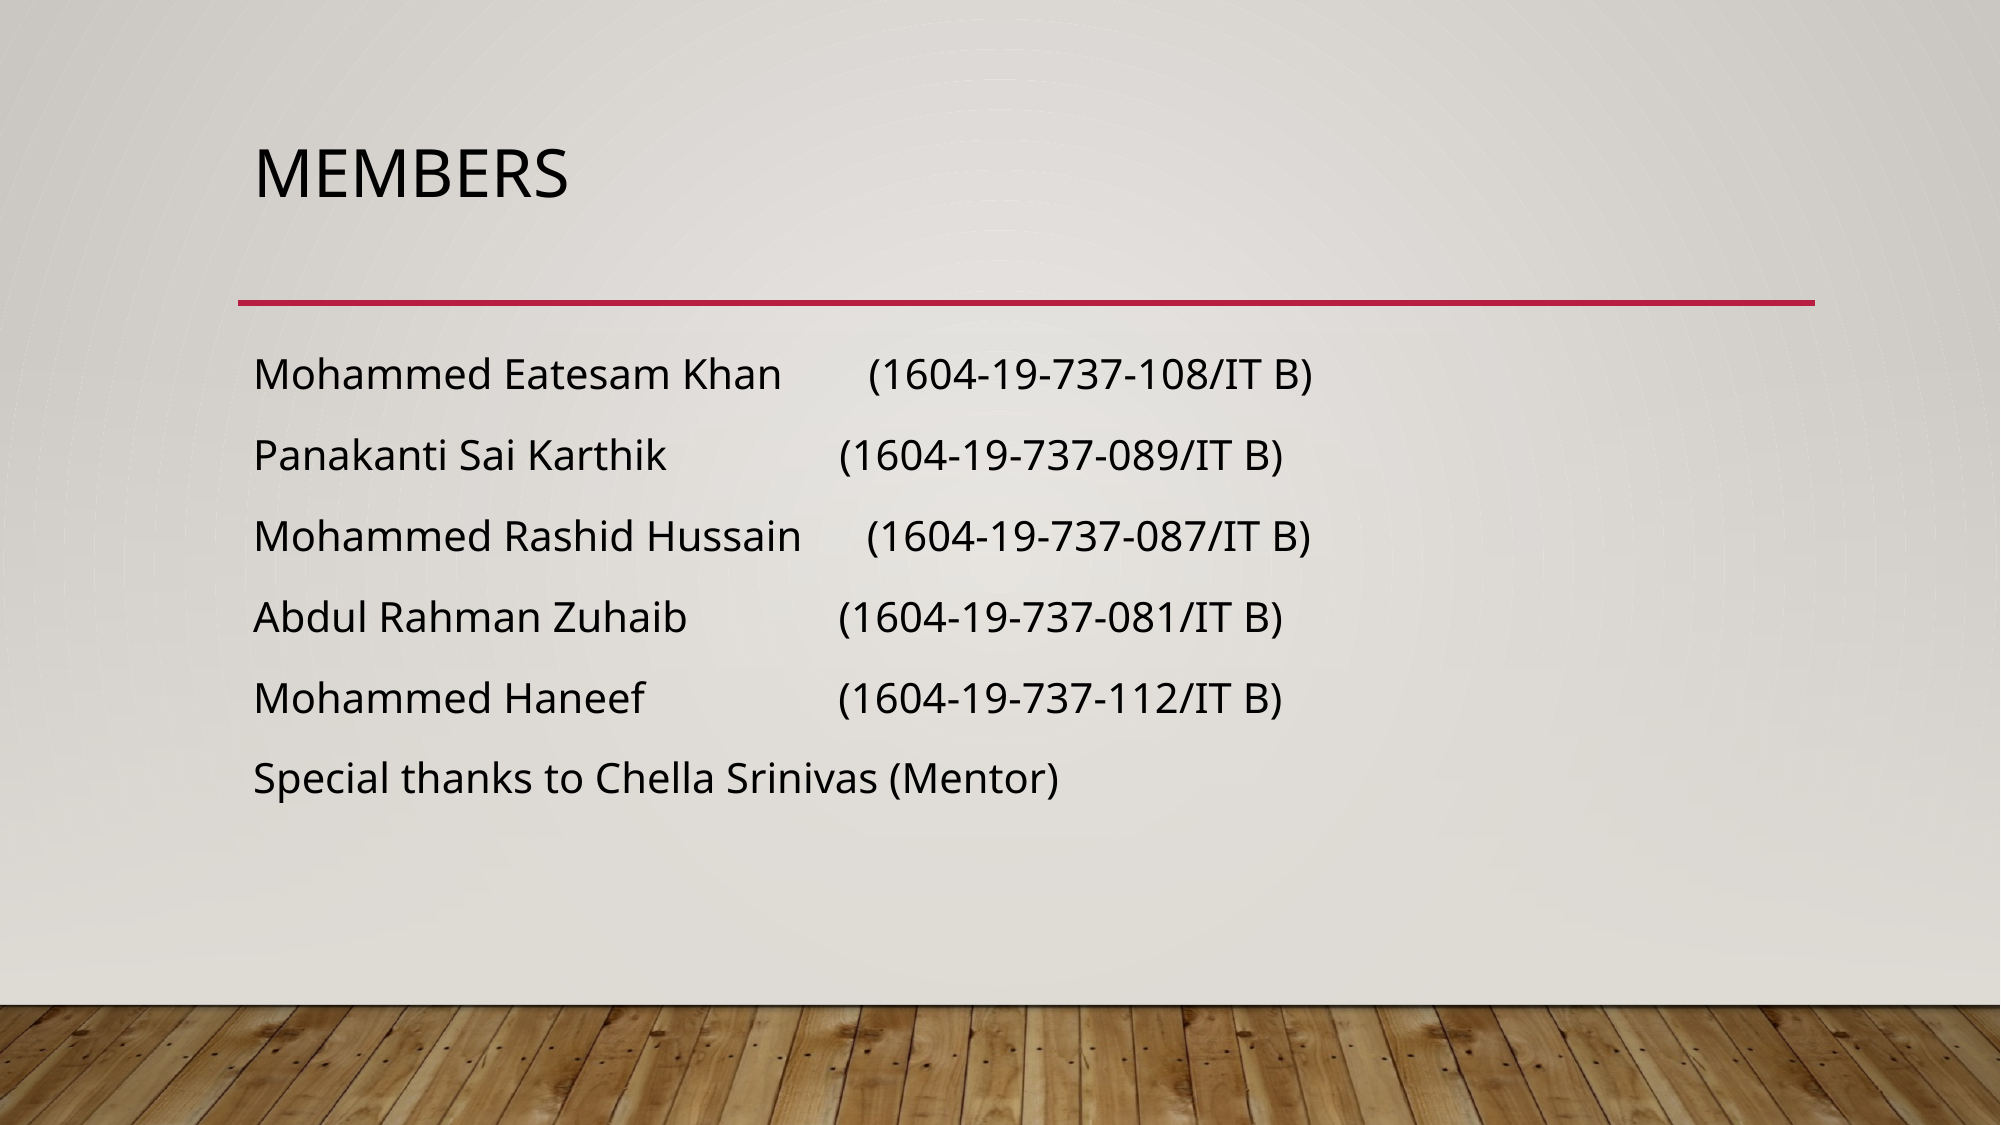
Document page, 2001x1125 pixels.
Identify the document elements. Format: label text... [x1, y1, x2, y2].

picture [0, 1005, 2000, 1125]
list Mohammed Eatesam Khan (1604-19-737-108/IT B) Panakanti Sai Karthik (1604-19-737-089/IT B) Mohammed Rashid Hussain (1604-19-737-087/IT B) Abdul Rahman Zuhaib (1604-19-737-081/IT B) Mohammed Haneef (1604-19-737-112/IT B) Special thanks to Chella Srinivas (Mentor) [238, 330, 1814, 897]
title MEMBERS [238, 131, 1814, 305]
